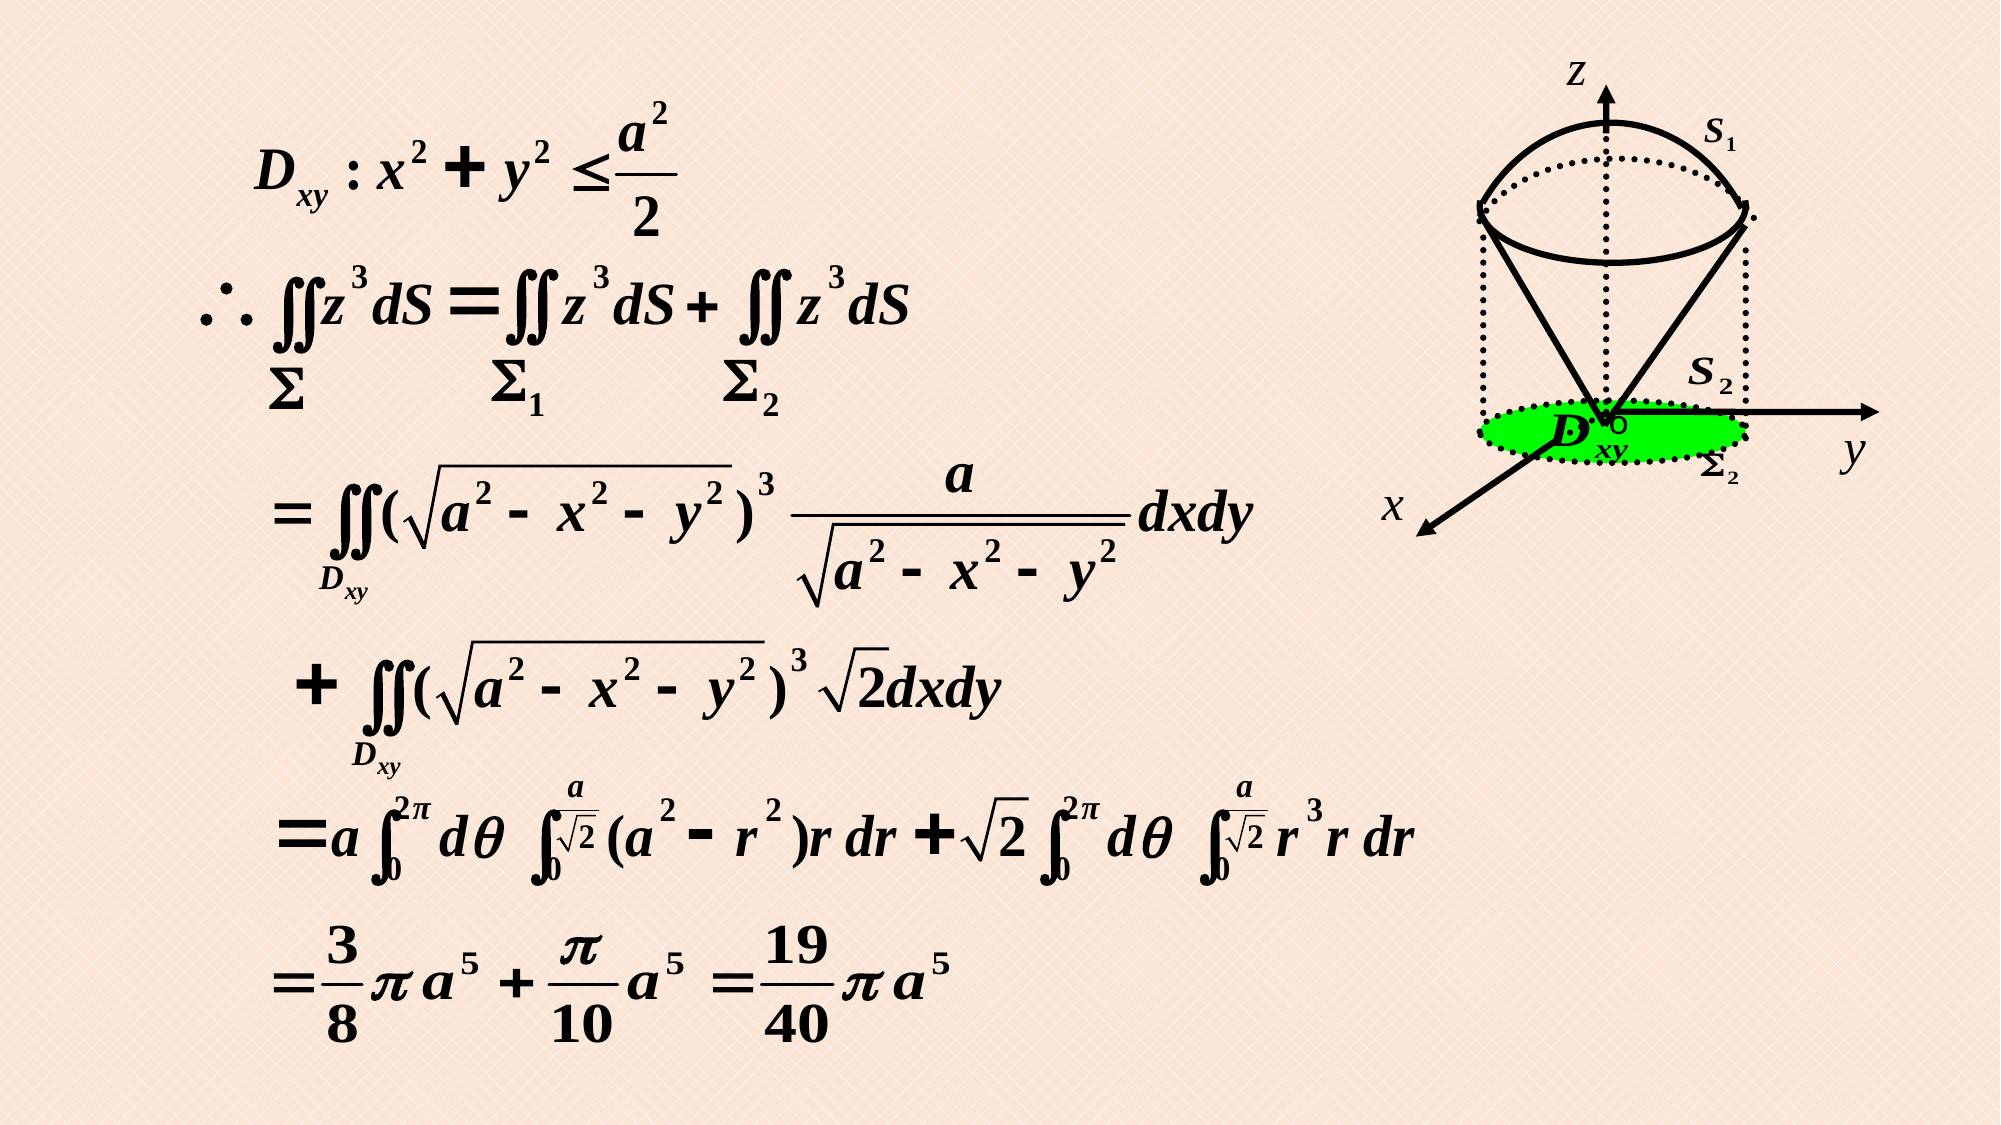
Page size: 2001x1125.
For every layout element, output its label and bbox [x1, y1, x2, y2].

text_box [257, 905, 967, 1057]
text_box [1367, 28, 1882, 540]
slide_number [1412, 1042, 1863, 1103]
text_box [1695, 442, 1747, 492]
text_box [223, 84, 689, 242]
text_box [195, 242, 1269, 796]
text_box [263, 757, 1439, 892]
